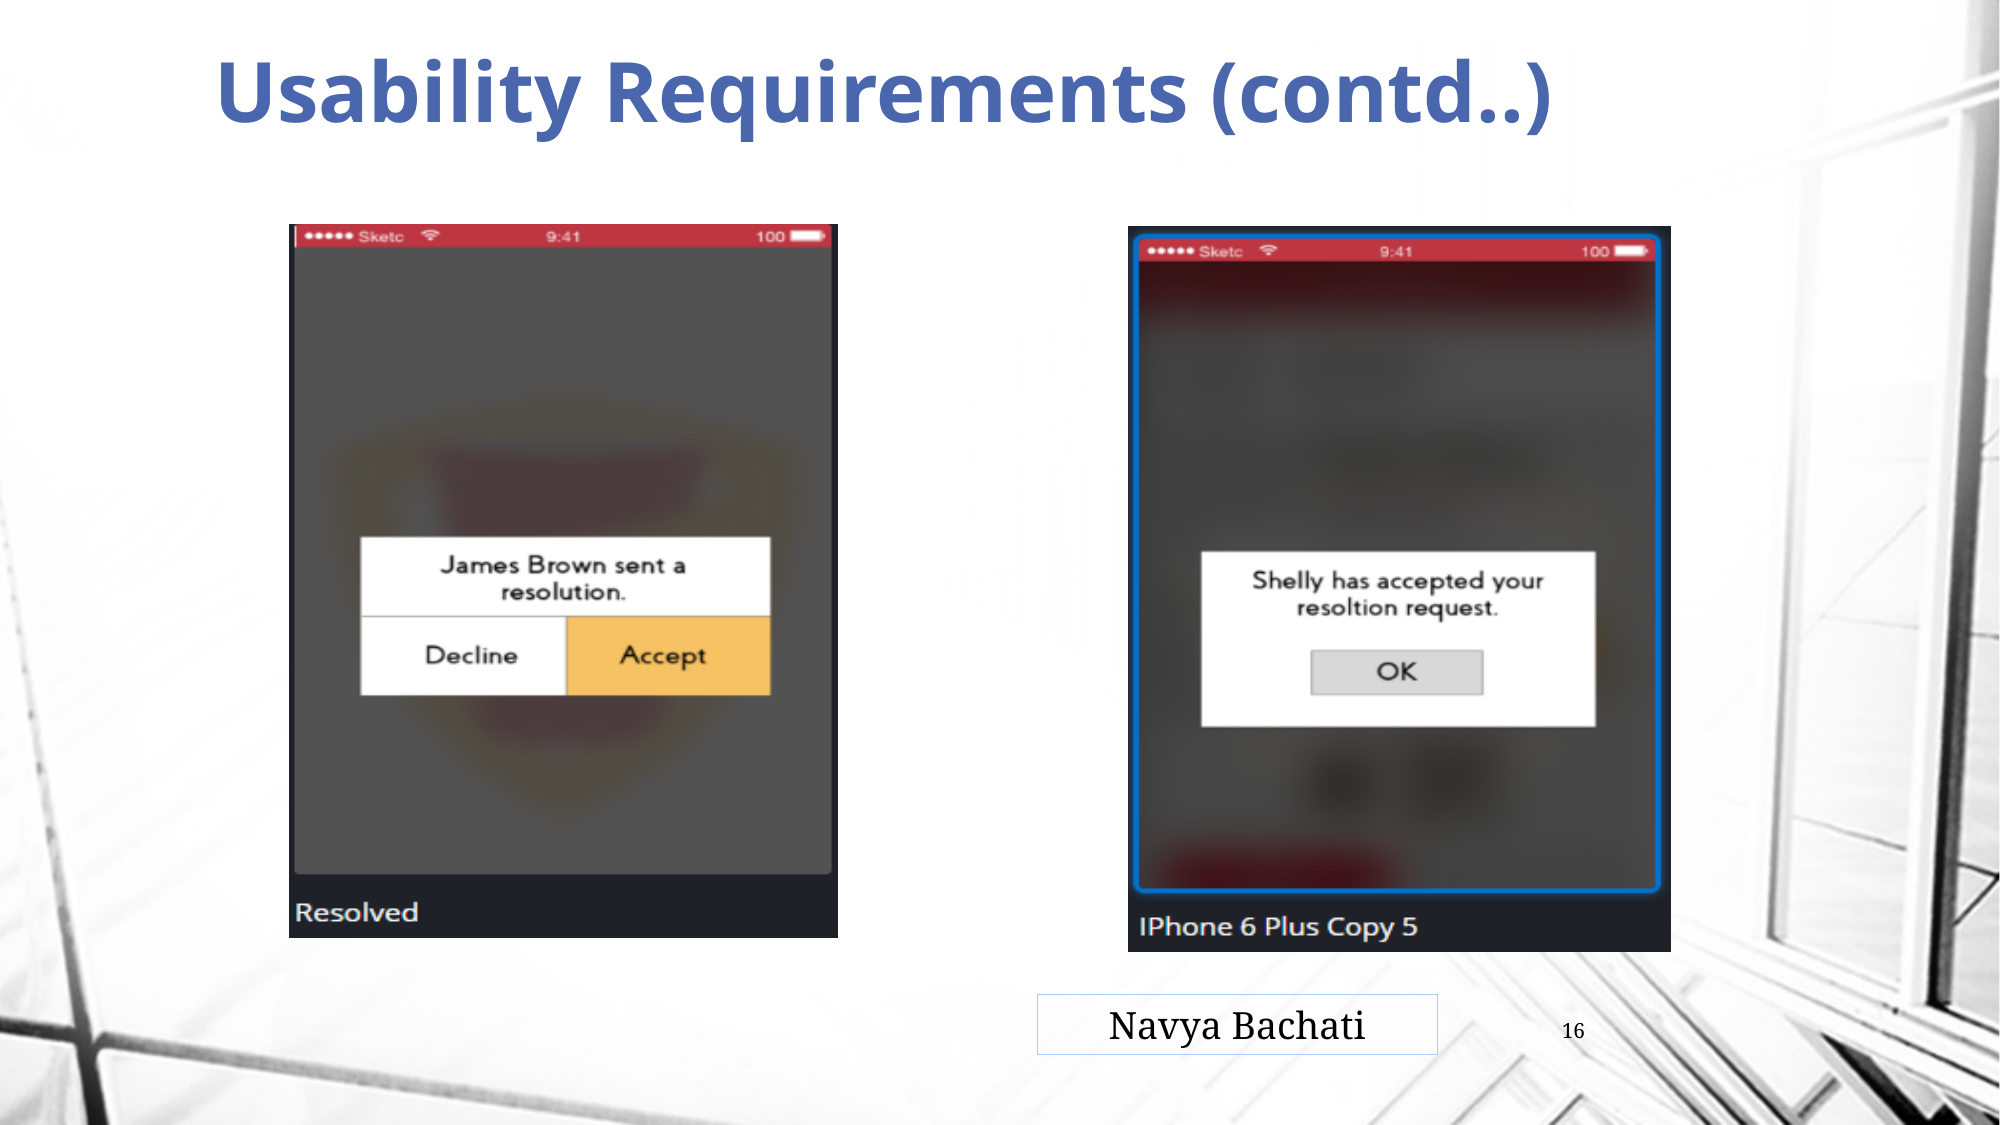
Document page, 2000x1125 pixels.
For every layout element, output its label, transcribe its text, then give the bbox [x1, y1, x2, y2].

slide_number 16 [1438, 1009, 1600, 1055]
picture [0, 0, 2000, 1125]
text_box Navya Bachati [1037, 994, 1438, 1055]
text_box Usability Requirements (contd..) [199, 51, 1625, 227]
